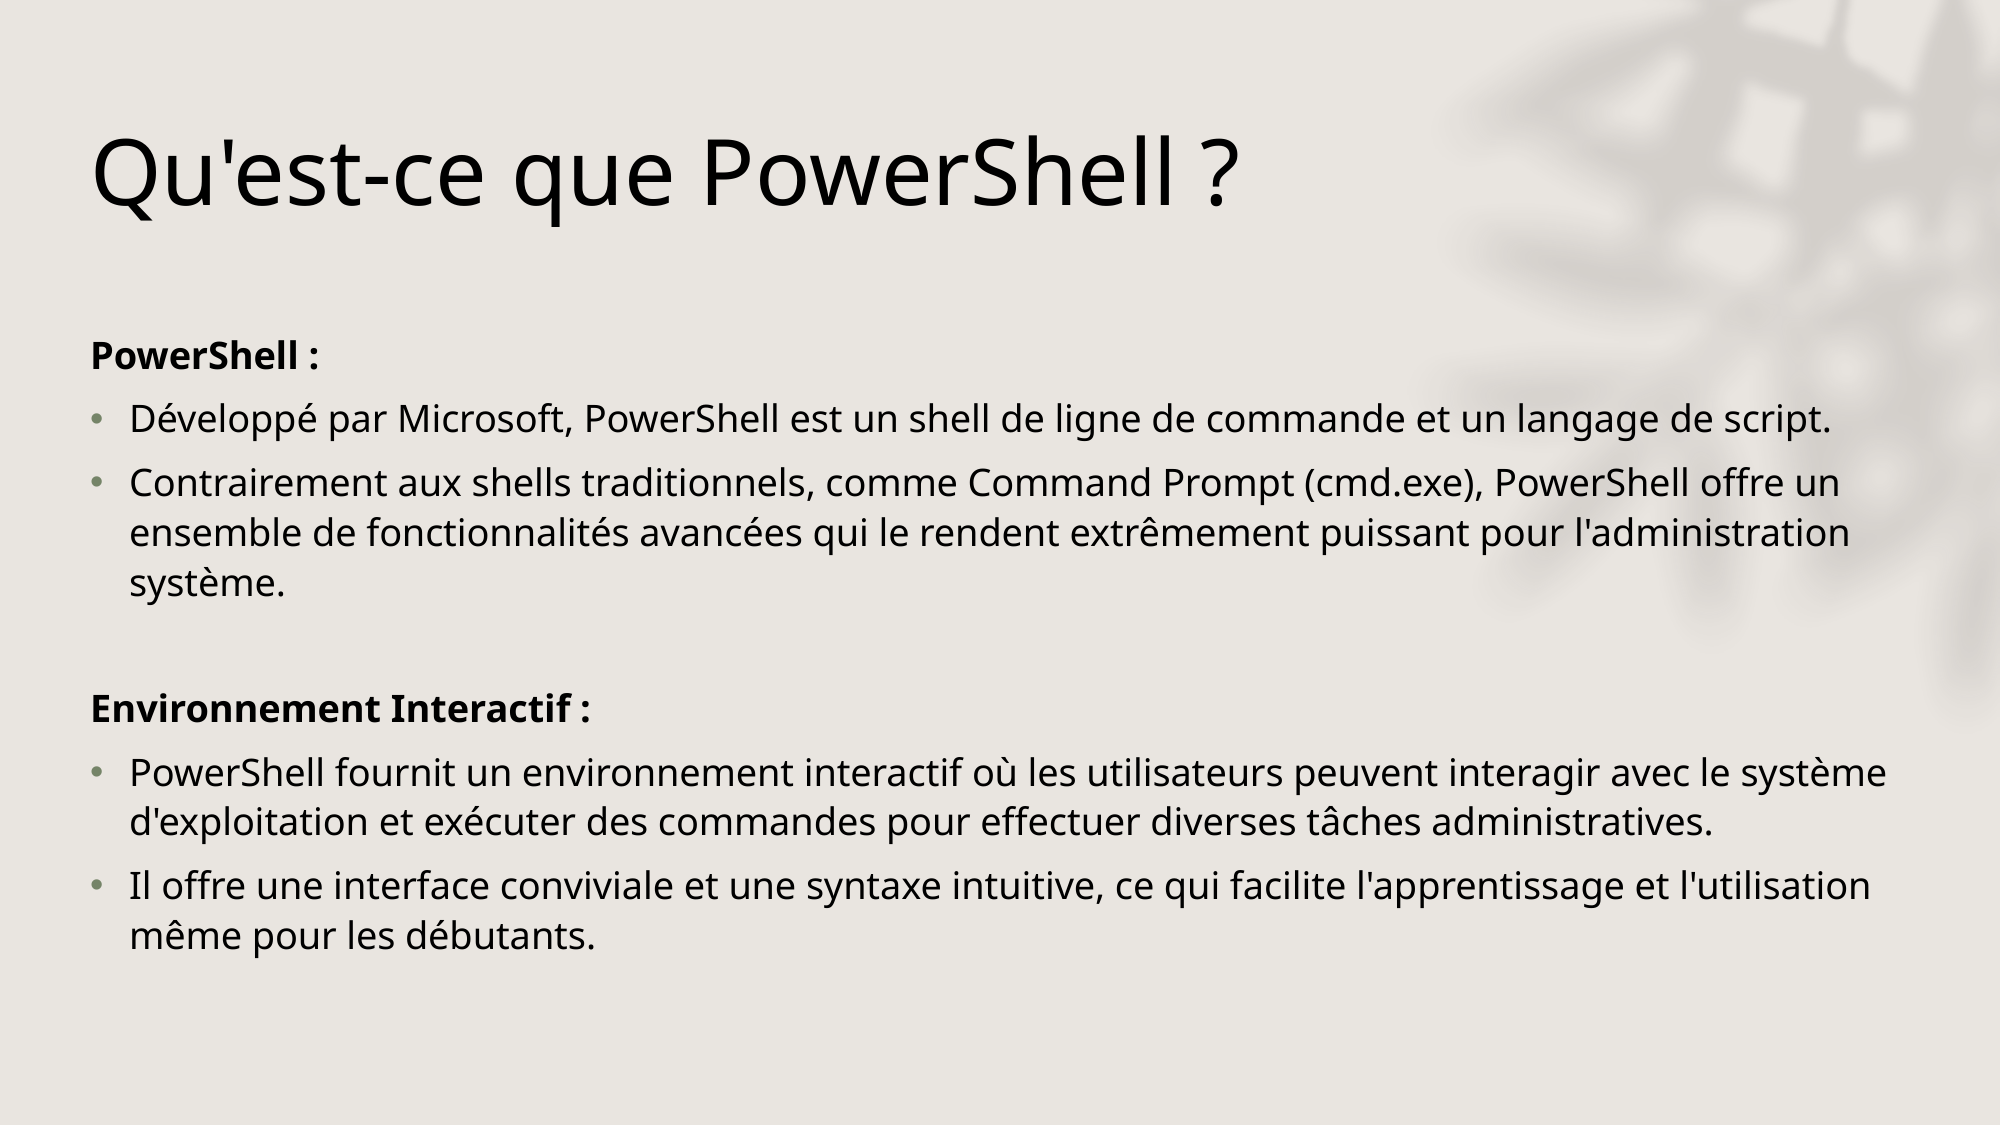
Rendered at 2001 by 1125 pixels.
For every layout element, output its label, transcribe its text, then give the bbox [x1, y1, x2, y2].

list PowerShell : Développé par Microsoft, PowerShell est un shell de ligne de commande et un langage de script. Contrairement aux shells traditionnels, comme Command Prompt (cmd.exe), PowerShell offre un ensemble de fonctionnalités avancées qui le rendent extrêmement puissant pour l'administration système. Environnement Interactif : PowerShell fournit un environnement interactif où les utilisateurs peuvent interagir avec le système d'exploitation et exécuter des commandes pour effectuer diverses tâches administratives. Il offre une interface conviviale et une syntaxe intuitive, ce qui facilite l'apprentissage et l'utilisation même pour les débutants. [75, 319, 1925, 1009]
title Qu'est-ce que PowerShell ? [75, 60, 1863, 278]
